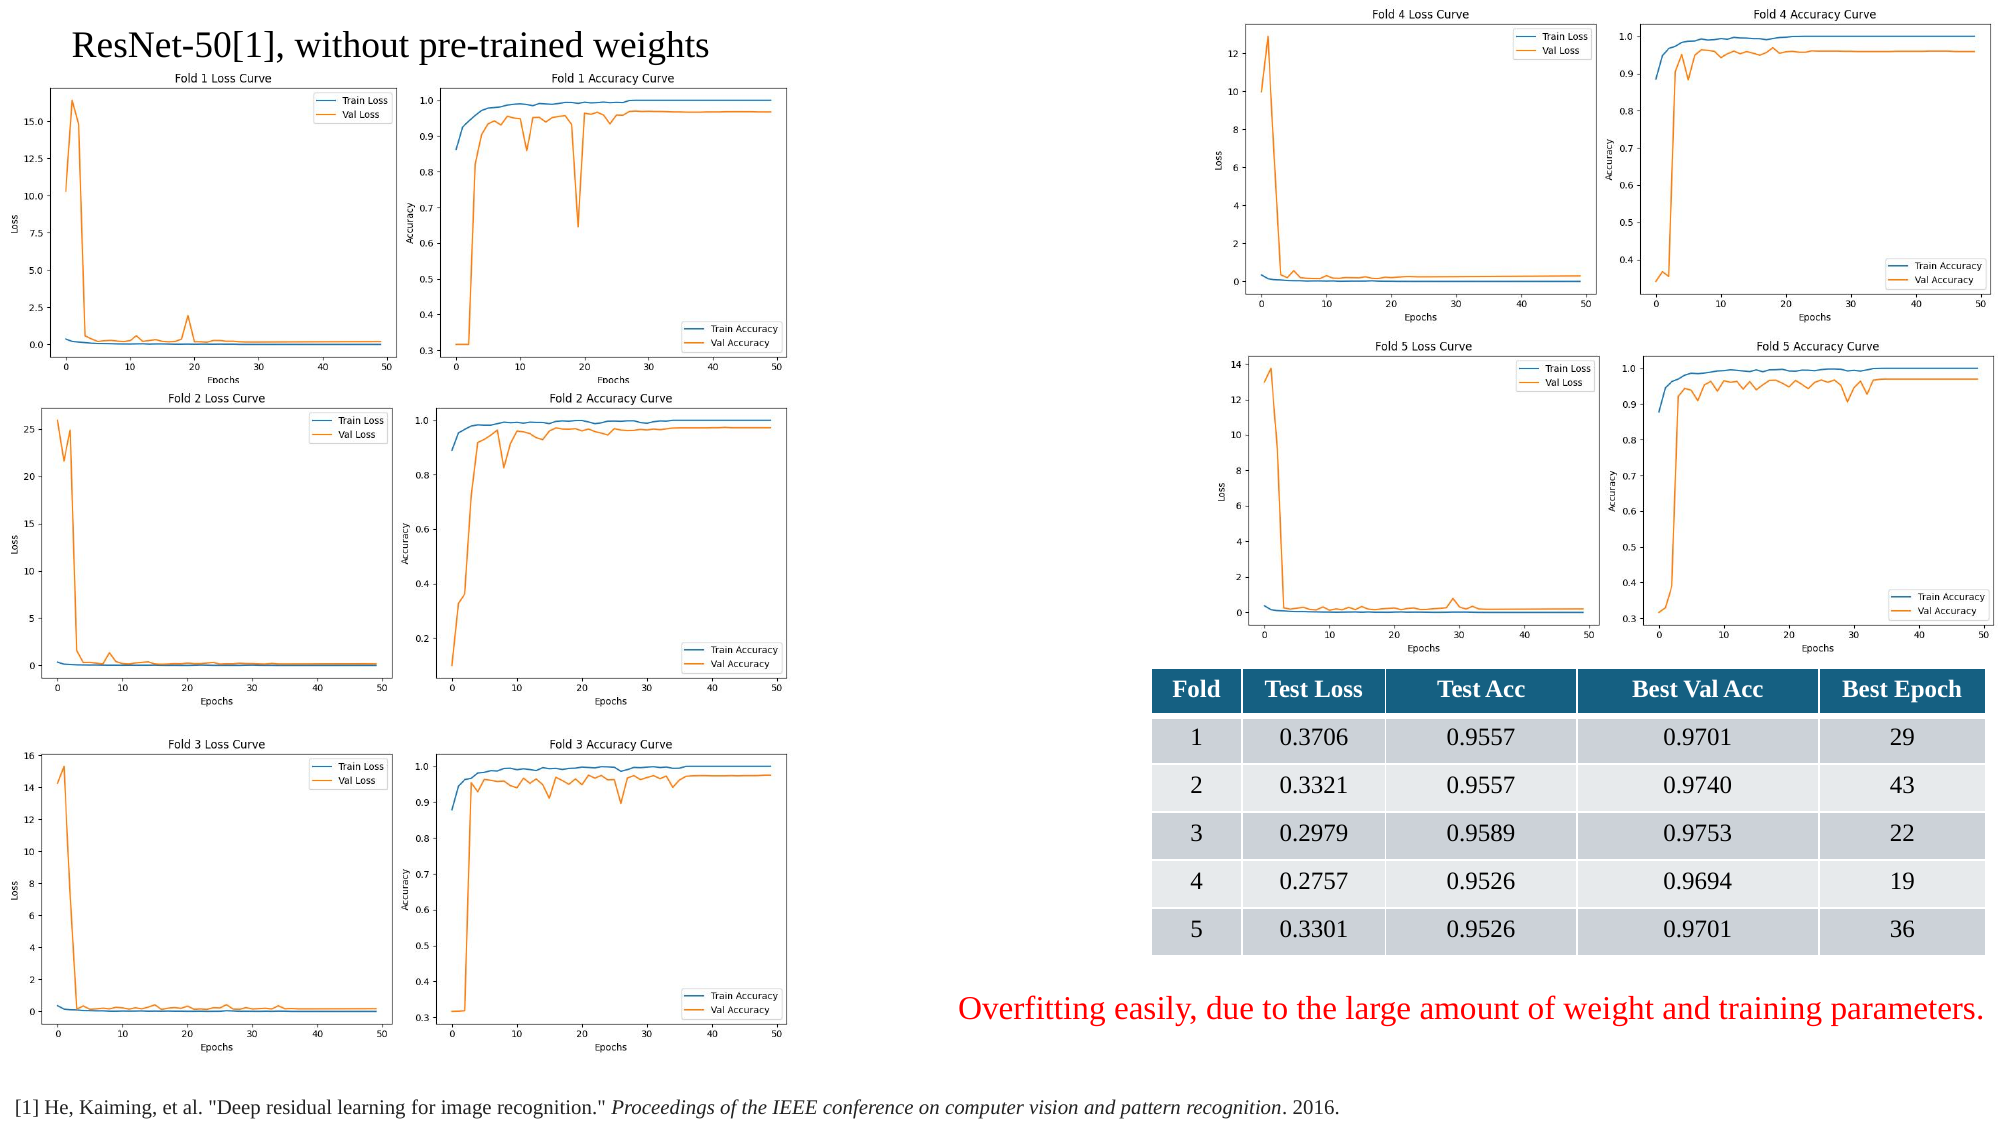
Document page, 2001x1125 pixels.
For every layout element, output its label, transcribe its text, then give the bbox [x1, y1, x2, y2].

table_cell 22 [1820, 813, 1985, 859]
table_cell 0.2979 [1243, 813, 1385, 859]
text_box ResNet-50[1], without pre-trained weights [56, 12, 726, 63]
table_cell 0.9701 [1578, 909, 1818, 955]
table_cell 0.2757 [1243, 861, 1385, 907]
table_cell 36 [1820, 909, 1985, 955]
table_cell 0.9526 [1386, 909, 1576, 955]
table_cell 0.9589 [1386, 813, 1576, 859]
table_cell 0.9526 [1386, 861, 1576, 907]
table_cell 0.9557 [1386, 719, 1576, 763]
picture [0, 63, 796, 716]
table_cell 0.3321 [1243, 765, 1385, 811]
table_cell 3 [1152, 813, 1241, 859]
table_cell 4 [1152, 861, 1241, 907]
text_box [1] He, Kaiming, et al. "Deep residual learning for image recognition." Proceedings of the IEEE conference on computer vision and pattern recognition. 2016. [0, 1086, 1362, 1125]
table_cell 0.9694 [1578, 861, 1818, 907]
table_header Fold [1152, 669, 1241, 713]
picture [0, 729, 796, 1062]
table_cell 19 [1820, 861, 1985, 907]
table_cell 43 [1820, 765, 1985, 811]
table_header Test Acc [1386, 669, 1576, 713]
text_box Overfitting easily, due to the large amount of weight and training parameters. [943, 979, 2000, 1034]
table_cell 2 [1152, 765, 1241, 811]
table_cell 0.9753 [1578, 813, 1818, 859]
table_cell 0.9557 [1386, 765, 1576, 811]
table_cell 0.3301 [1243, 909, 1385, 955]
table_header Best Epoch [1820, 669, 1985, 713]
table_cell 0.9701 [1578, 719, 1818, 763]
table_header Best Val Acc [1578, 669, 1818, 713]
table_cell 0.3706 [1243, 719, 1385, 763]
table_cell 1 [1152, 719, 1241, 763]
table_cell 0.9740 [1578, 765, 1818, 811]
table_cell 5 [1152, 909, 1241, 955]
table_cell 29 [1820, 719, 1985, 763]
picture [1204, 0, 2000, 664]
table_header Test Loss [1243, 669, 1385, 713]
